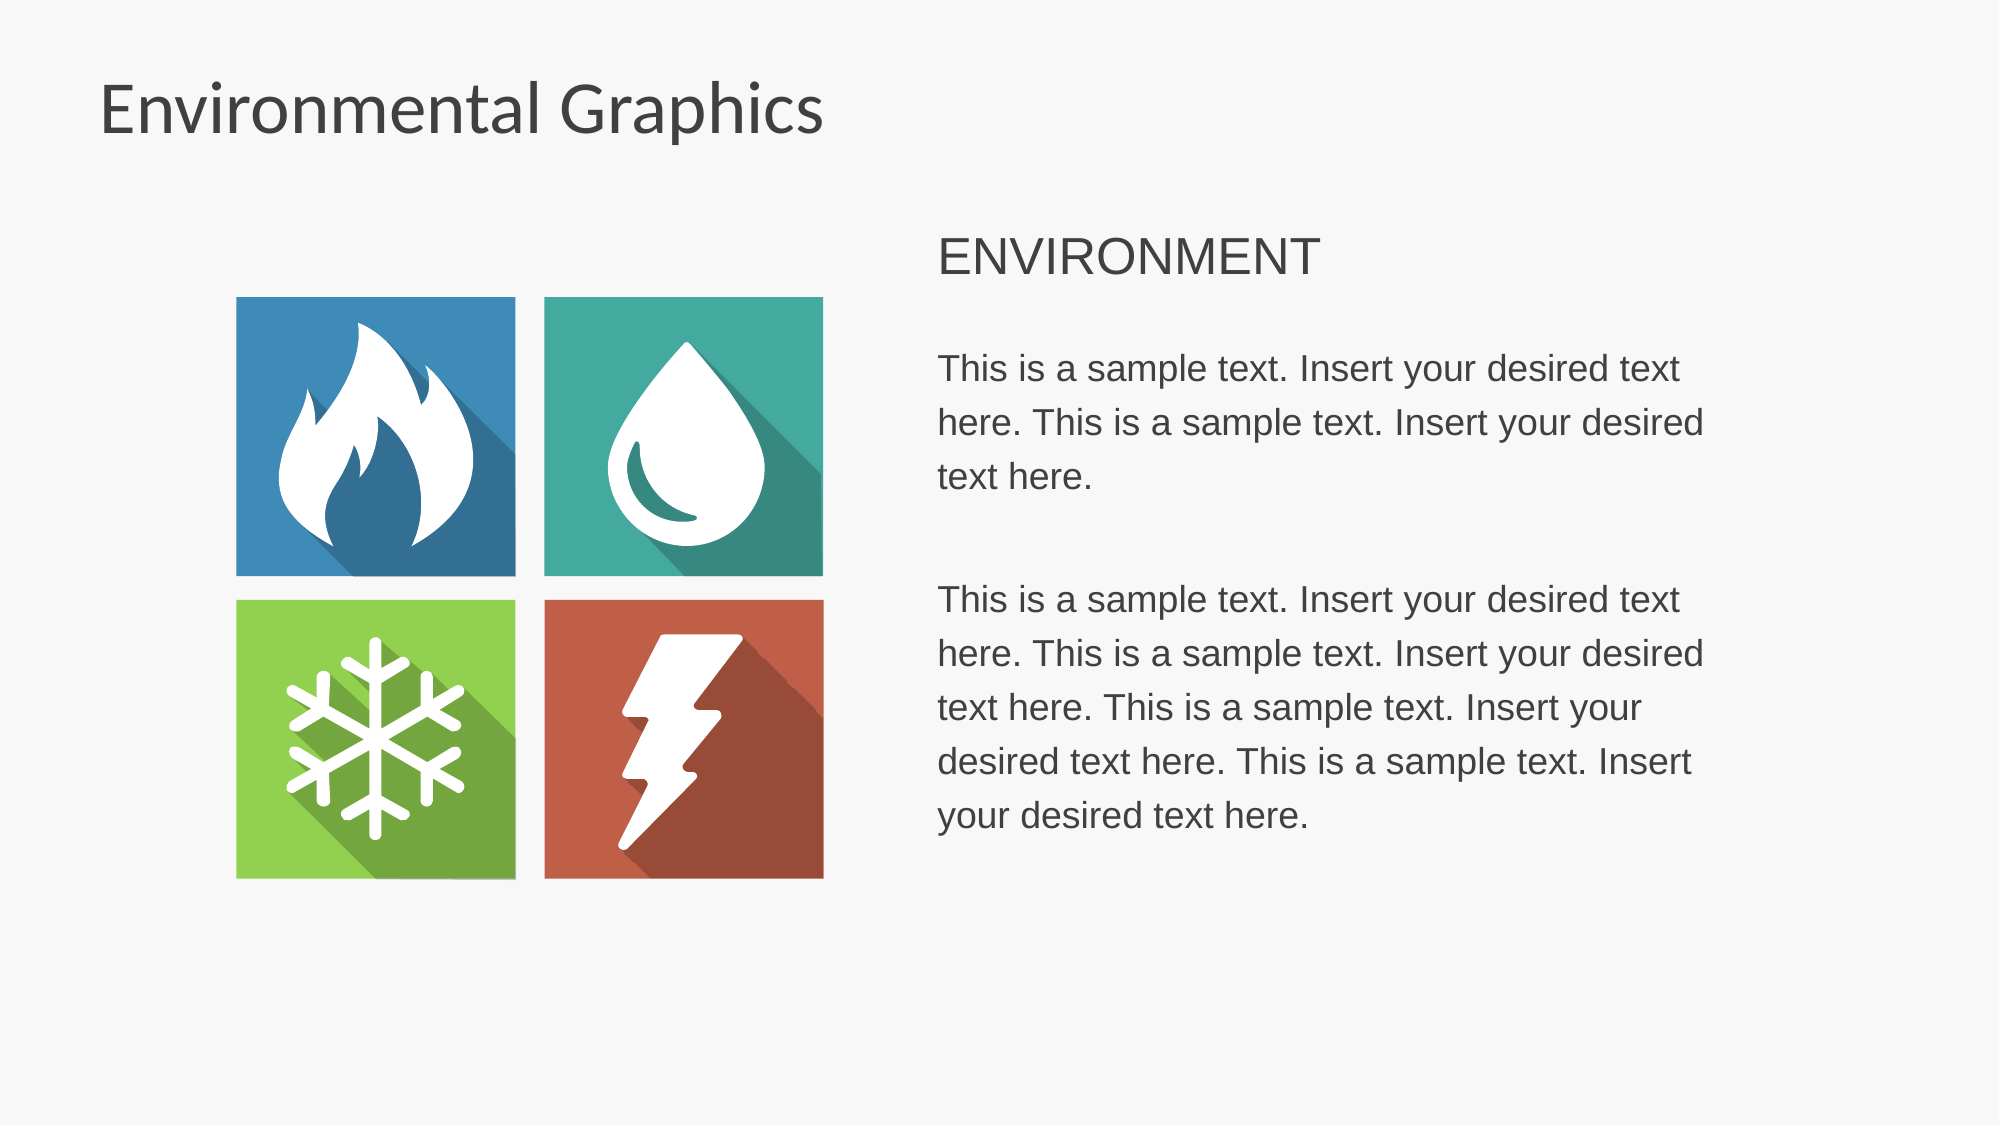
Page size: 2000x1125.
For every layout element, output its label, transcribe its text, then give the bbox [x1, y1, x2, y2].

list ENVIRONMENT [937, 212, 1768, 313]
list This is a sample text. Insert your desired text here. This is a sample text. Insert your desired text here. This is a sample text. Insert your desired text here. This is a sample text. Insert your desired text here. This is a sample text. Insert your desired text here. This is a sample text. Insert your desired text here. [937, 324, 1768, 963]
title Environmental Graphics [99, 45, 1900, 162]
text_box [236, 296, 824, 881]
